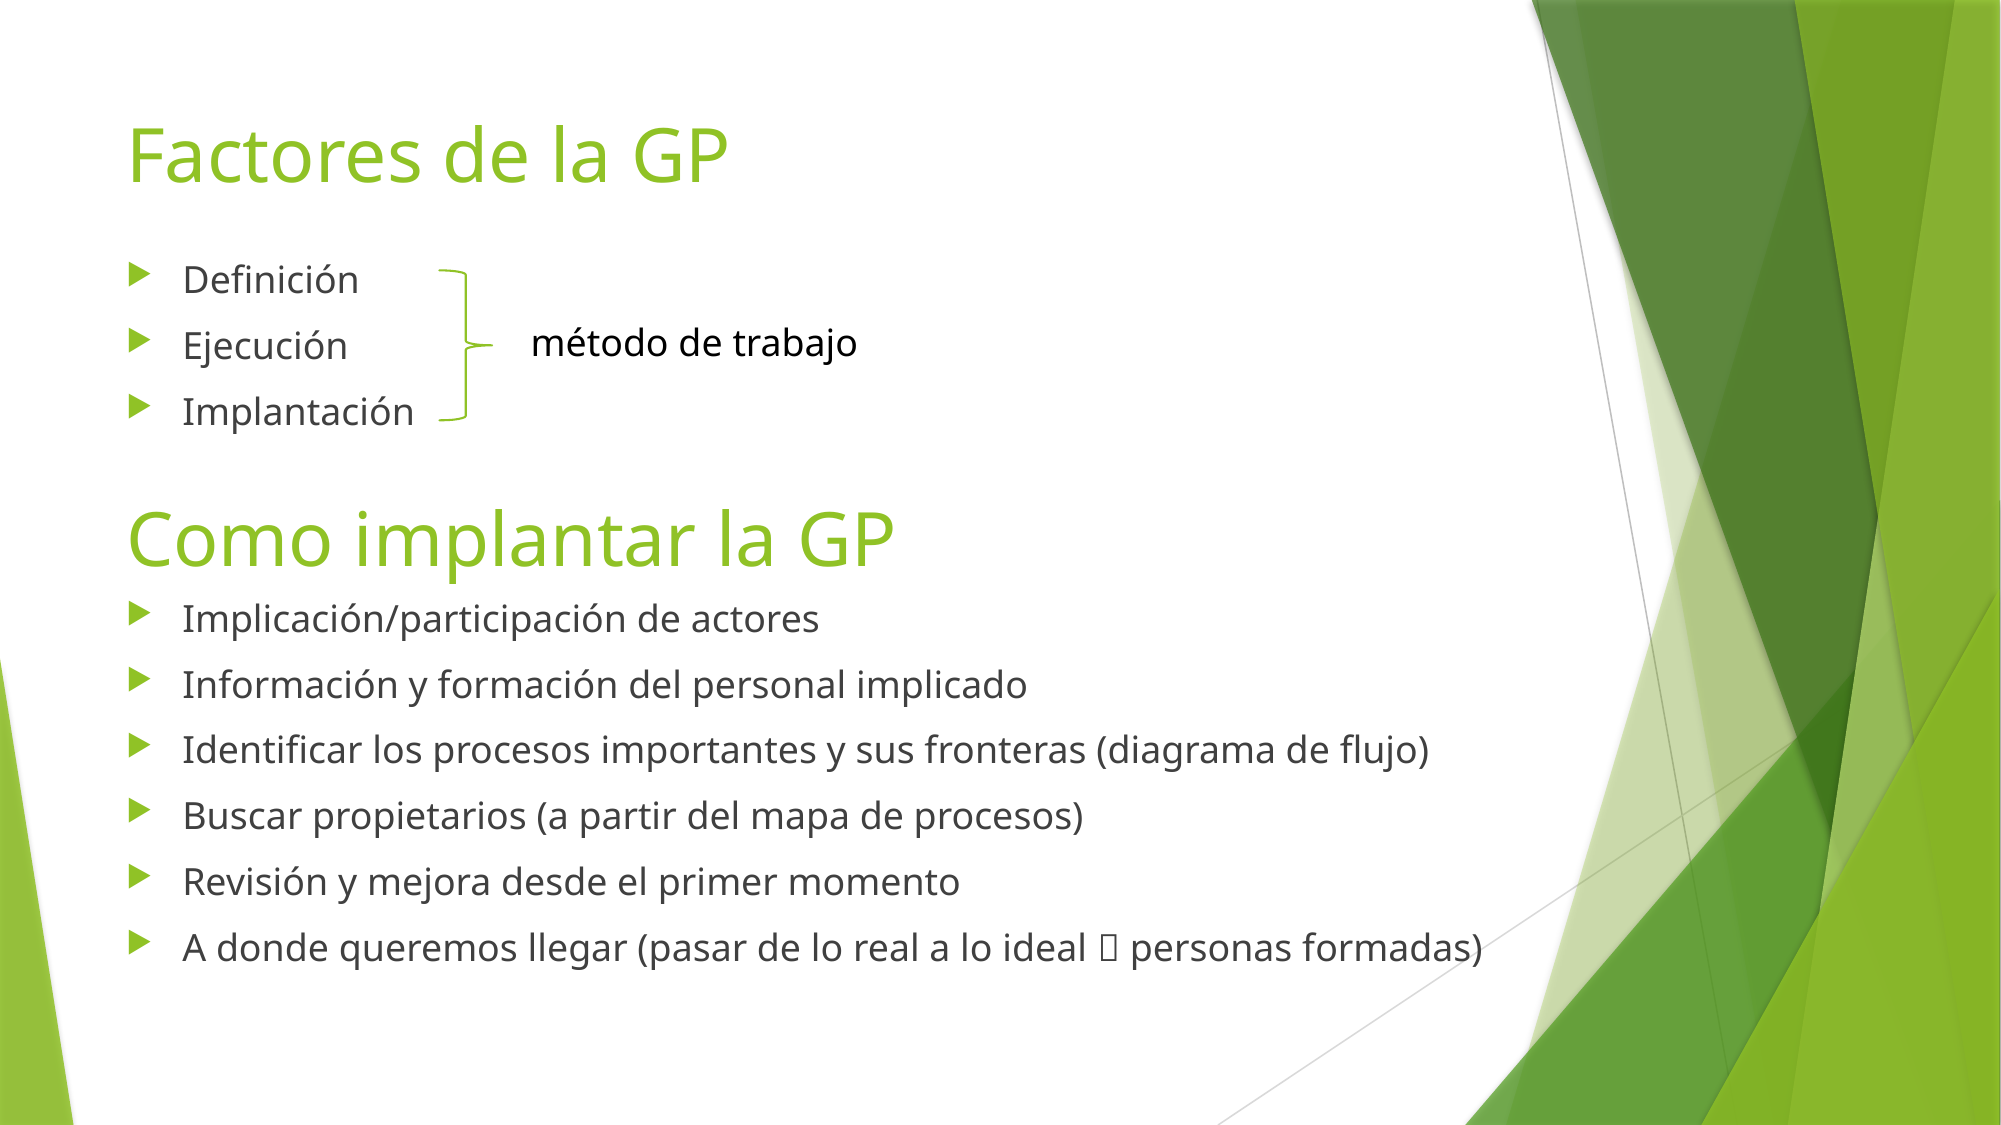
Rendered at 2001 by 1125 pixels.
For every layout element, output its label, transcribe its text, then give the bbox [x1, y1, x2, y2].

text_box Como implantar la GP [111, 483, 1522, 587]
text_box Implicación/participación de actores Información y formación del personal implicado Identificar los procesos importantes y sus fronteras (diagrama de flujo) Buscar propietarios (a partir del mapa de procesos) Revisión y mejora desde el primer momento A donde queremos llegar (pasar de lo real a lo ideal  personas formadas) [111, 587, 1600, 1099]
list Definición Ejecución Implantación [111, 248, 1522, 483]
text_box [438, 269, 494, 422]
text_box método de trabajo [515, 311, 874, 372]
title Factores de la GP [111, 99, 1522, 248]
